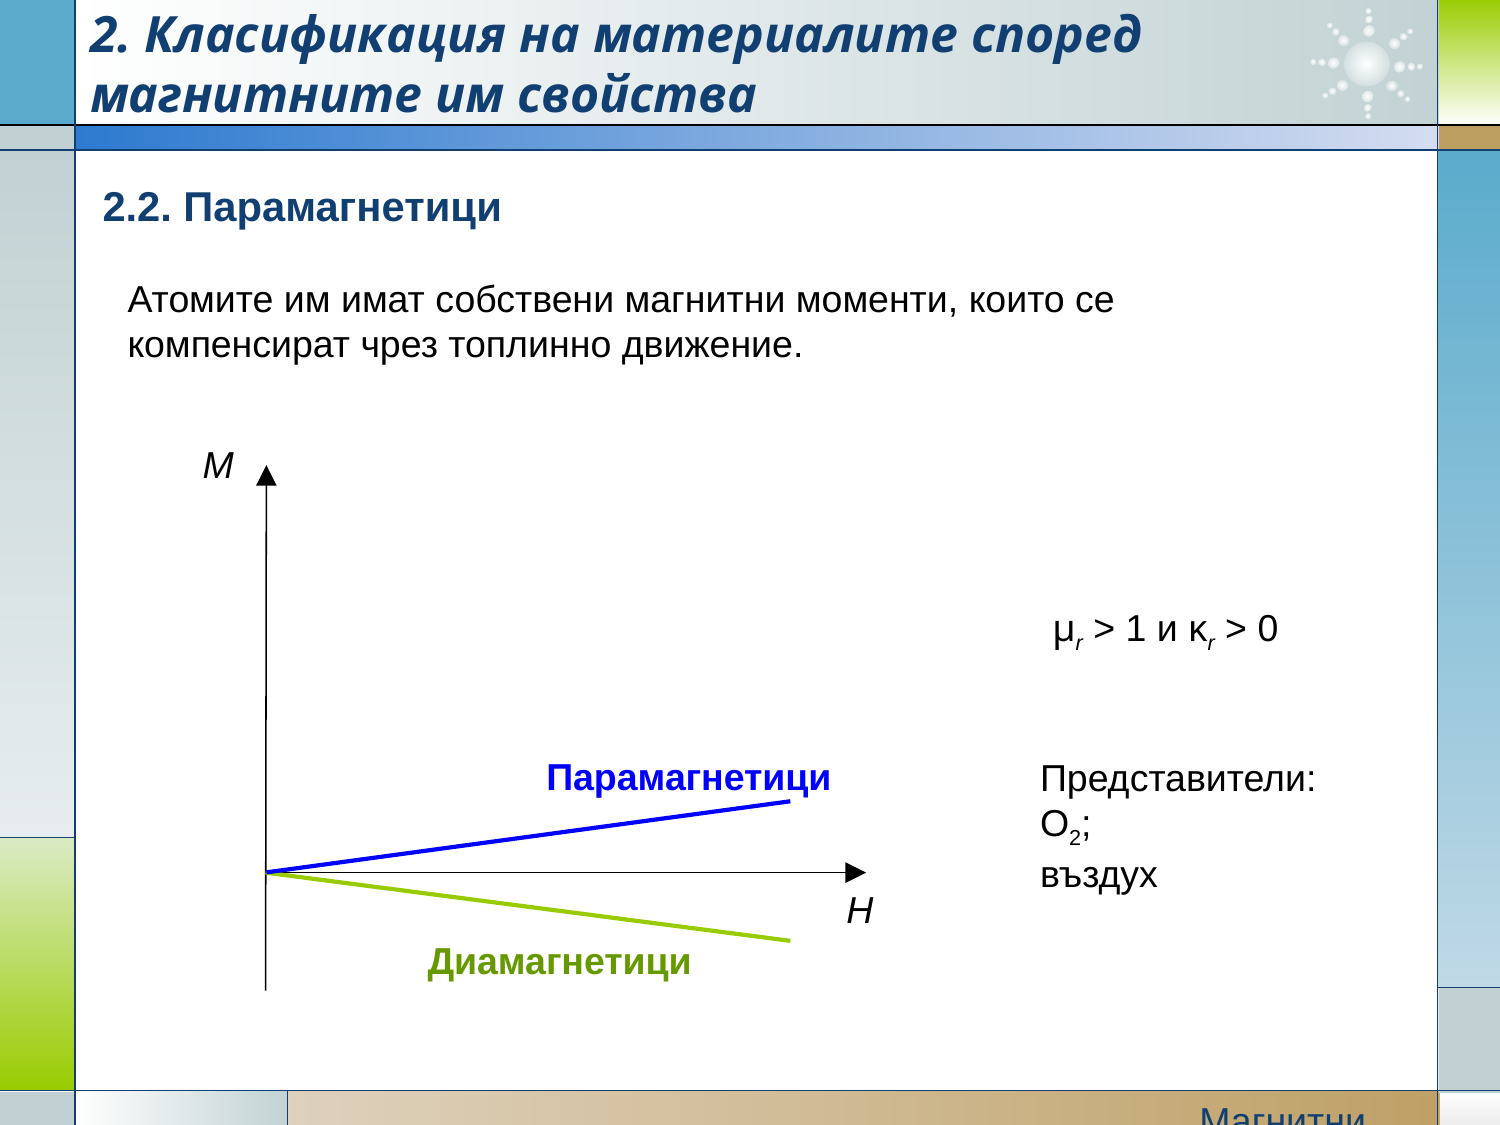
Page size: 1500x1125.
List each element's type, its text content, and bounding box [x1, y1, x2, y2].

text_box Атомите им имат собствени магнитни моменти, които се компенсират чрез топлинно движение. [112, 267, 1315, 373]
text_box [266, 745, 850, 873]
text_box 2. Класификация на материалите според магнитните им свойства [75, 0, 1388, 131]
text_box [187, 433, 889, 991]
text_box 2.2. Парамагнетици [87, 172, 838, 238]
text_box μr > 1 и κr > 0 [1037, 596, 1306, 657]
slide_number Магнитни свойства [1184, 1089, 1500, 1125]
text_box Представители: O2; въздух [1025, 746, 1335, 897]
